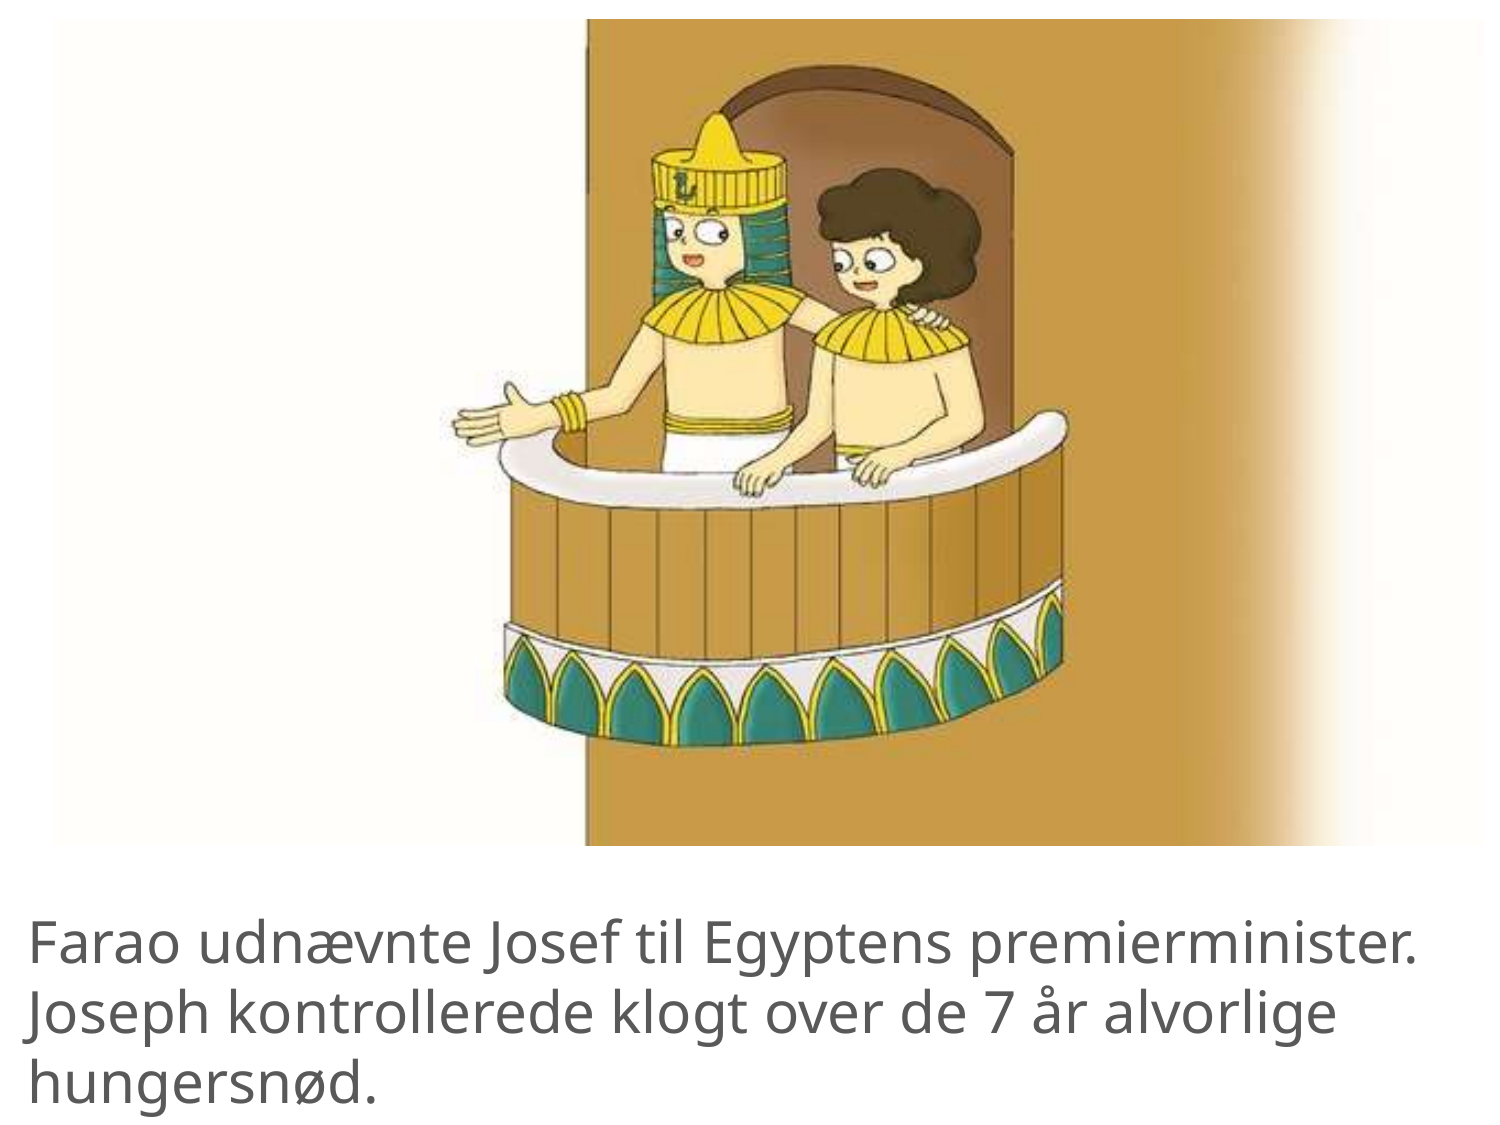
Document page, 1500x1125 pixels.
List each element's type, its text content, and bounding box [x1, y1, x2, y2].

picture [52, 18, 1484, 847]
text_box Farao udnævnte Josef til Egyptens premierminister. Joseph kontrollerede klogt over de 7 år alvorlige hungersnød. [13, 897, 1484, 1123]
